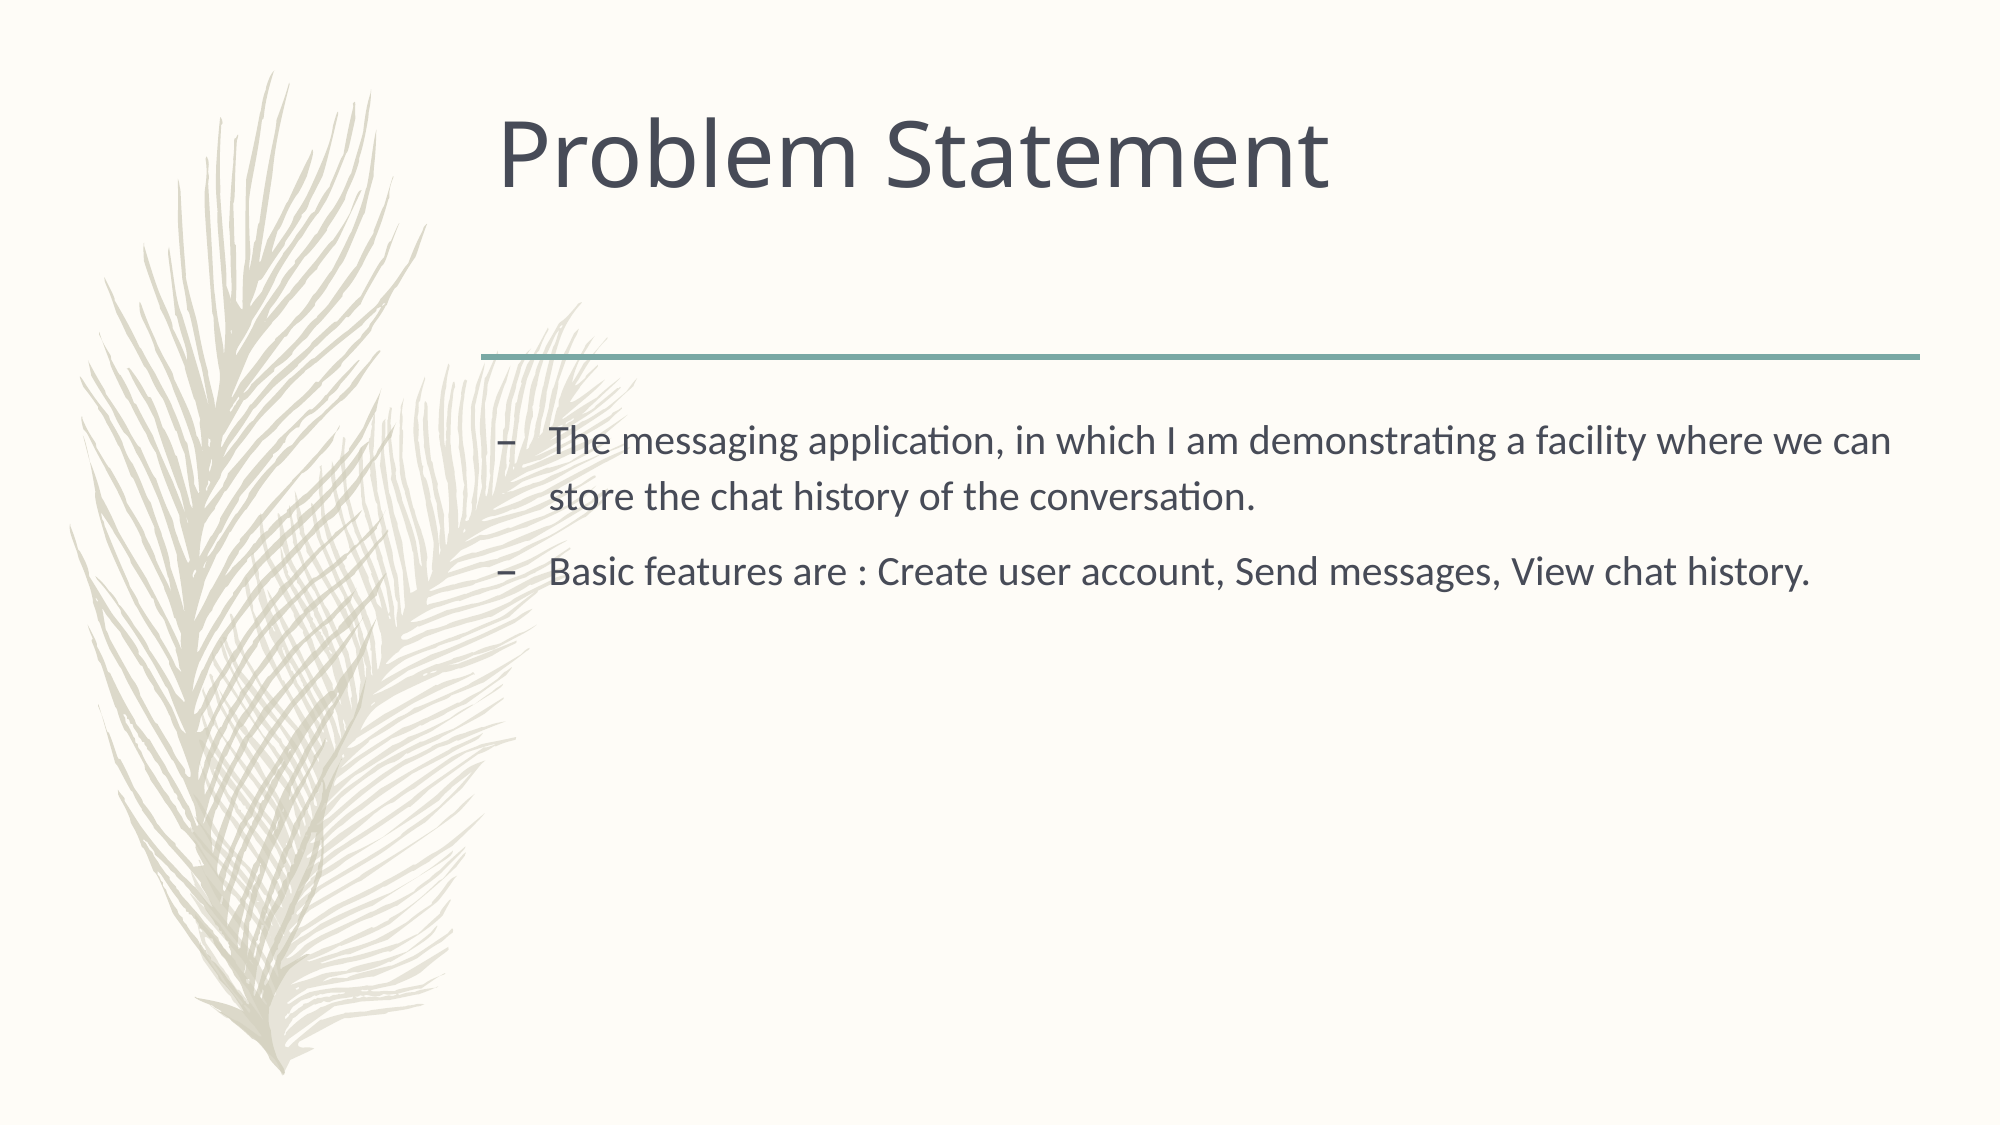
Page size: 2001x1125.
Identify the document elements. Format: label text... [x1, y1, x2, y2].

title Problem Statement [481, 93, 1920, 350]
list The messaging application, in which I am demonstrating a facility where we can store the chat history of the conversation. Basic features are : Create user account, Send messages, View chat history. [481, 399, 1920, 999]
